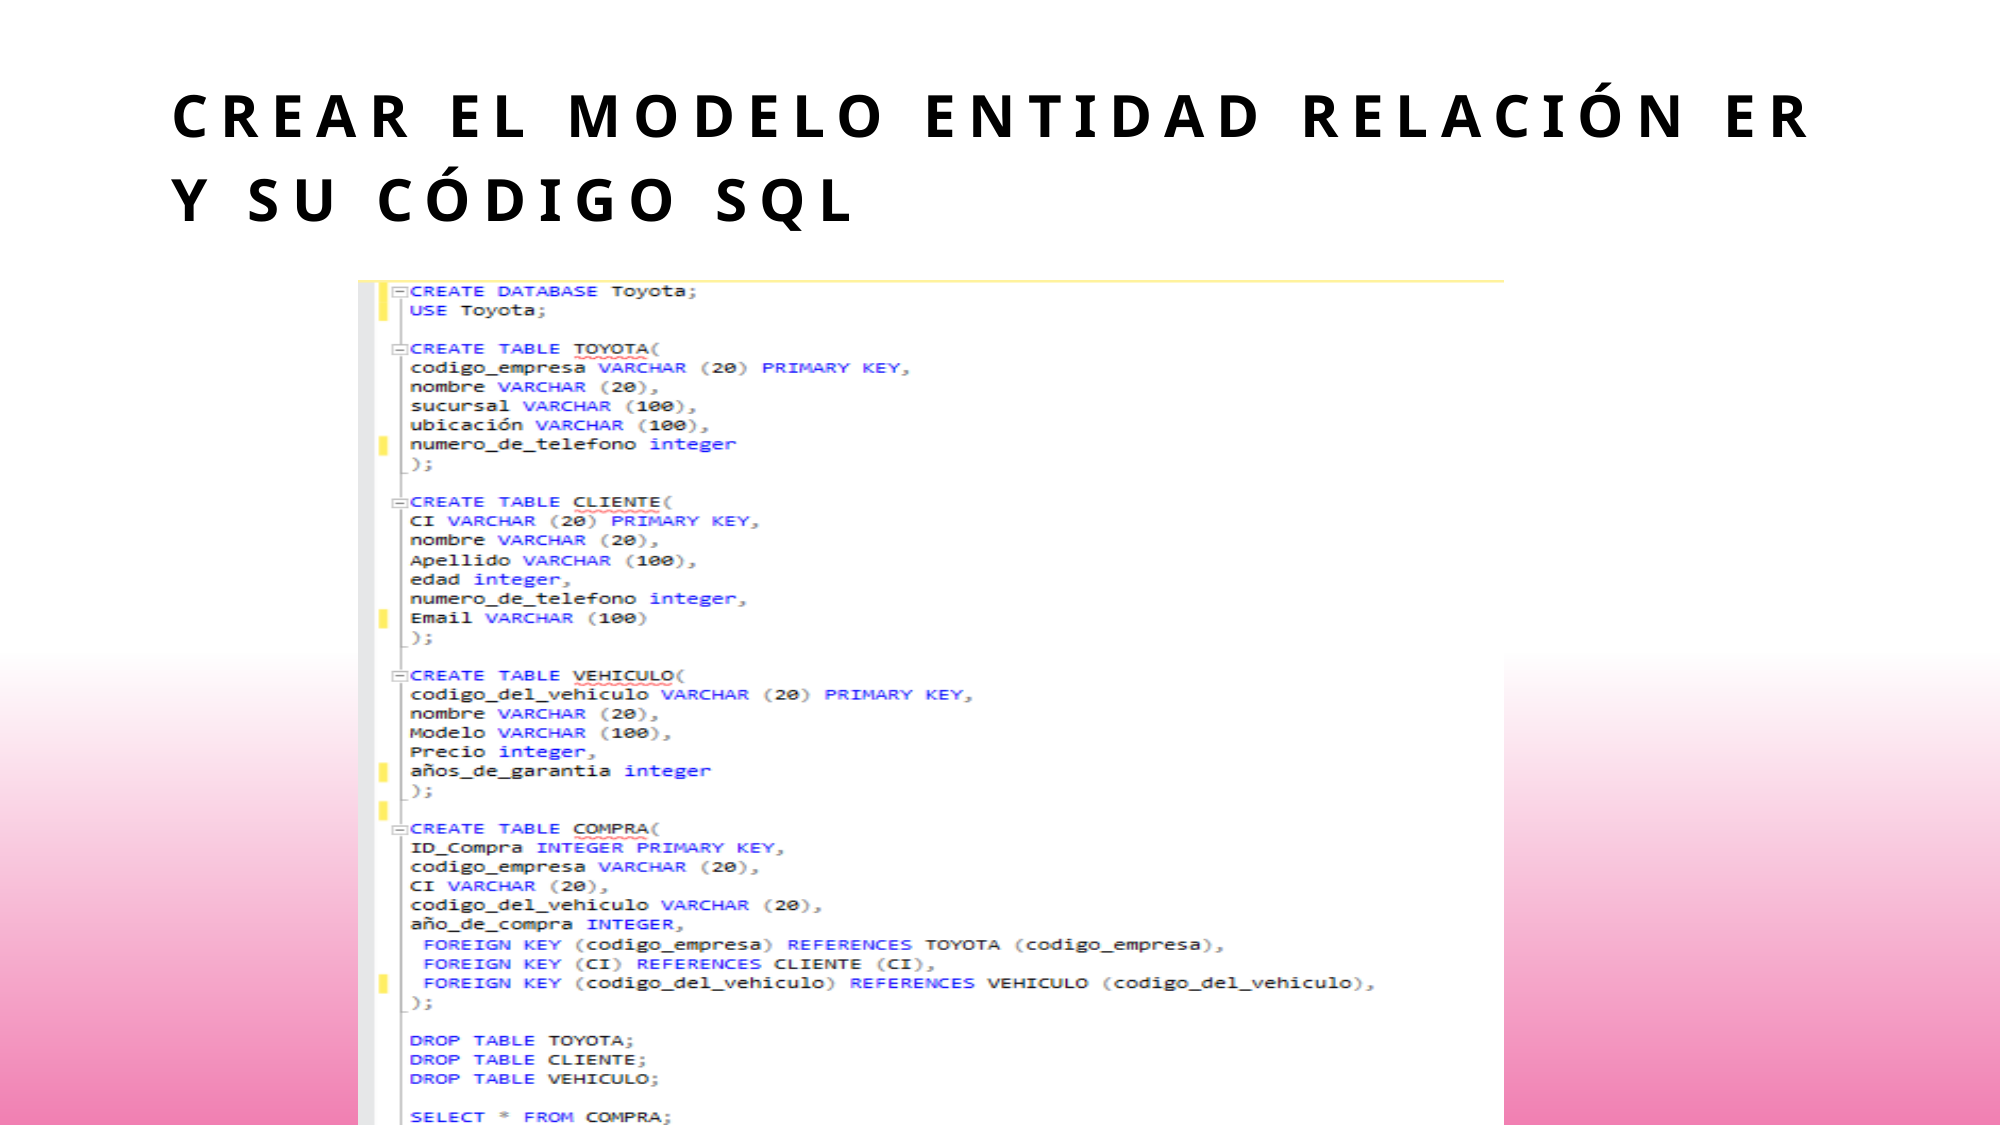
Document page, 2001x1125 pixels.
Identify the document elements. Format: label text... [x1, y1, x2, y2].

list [358, 280, 1504, 1125]
title Crear el modelo entidad relación ER y su código SQL [156, 52, 1844, 241]
